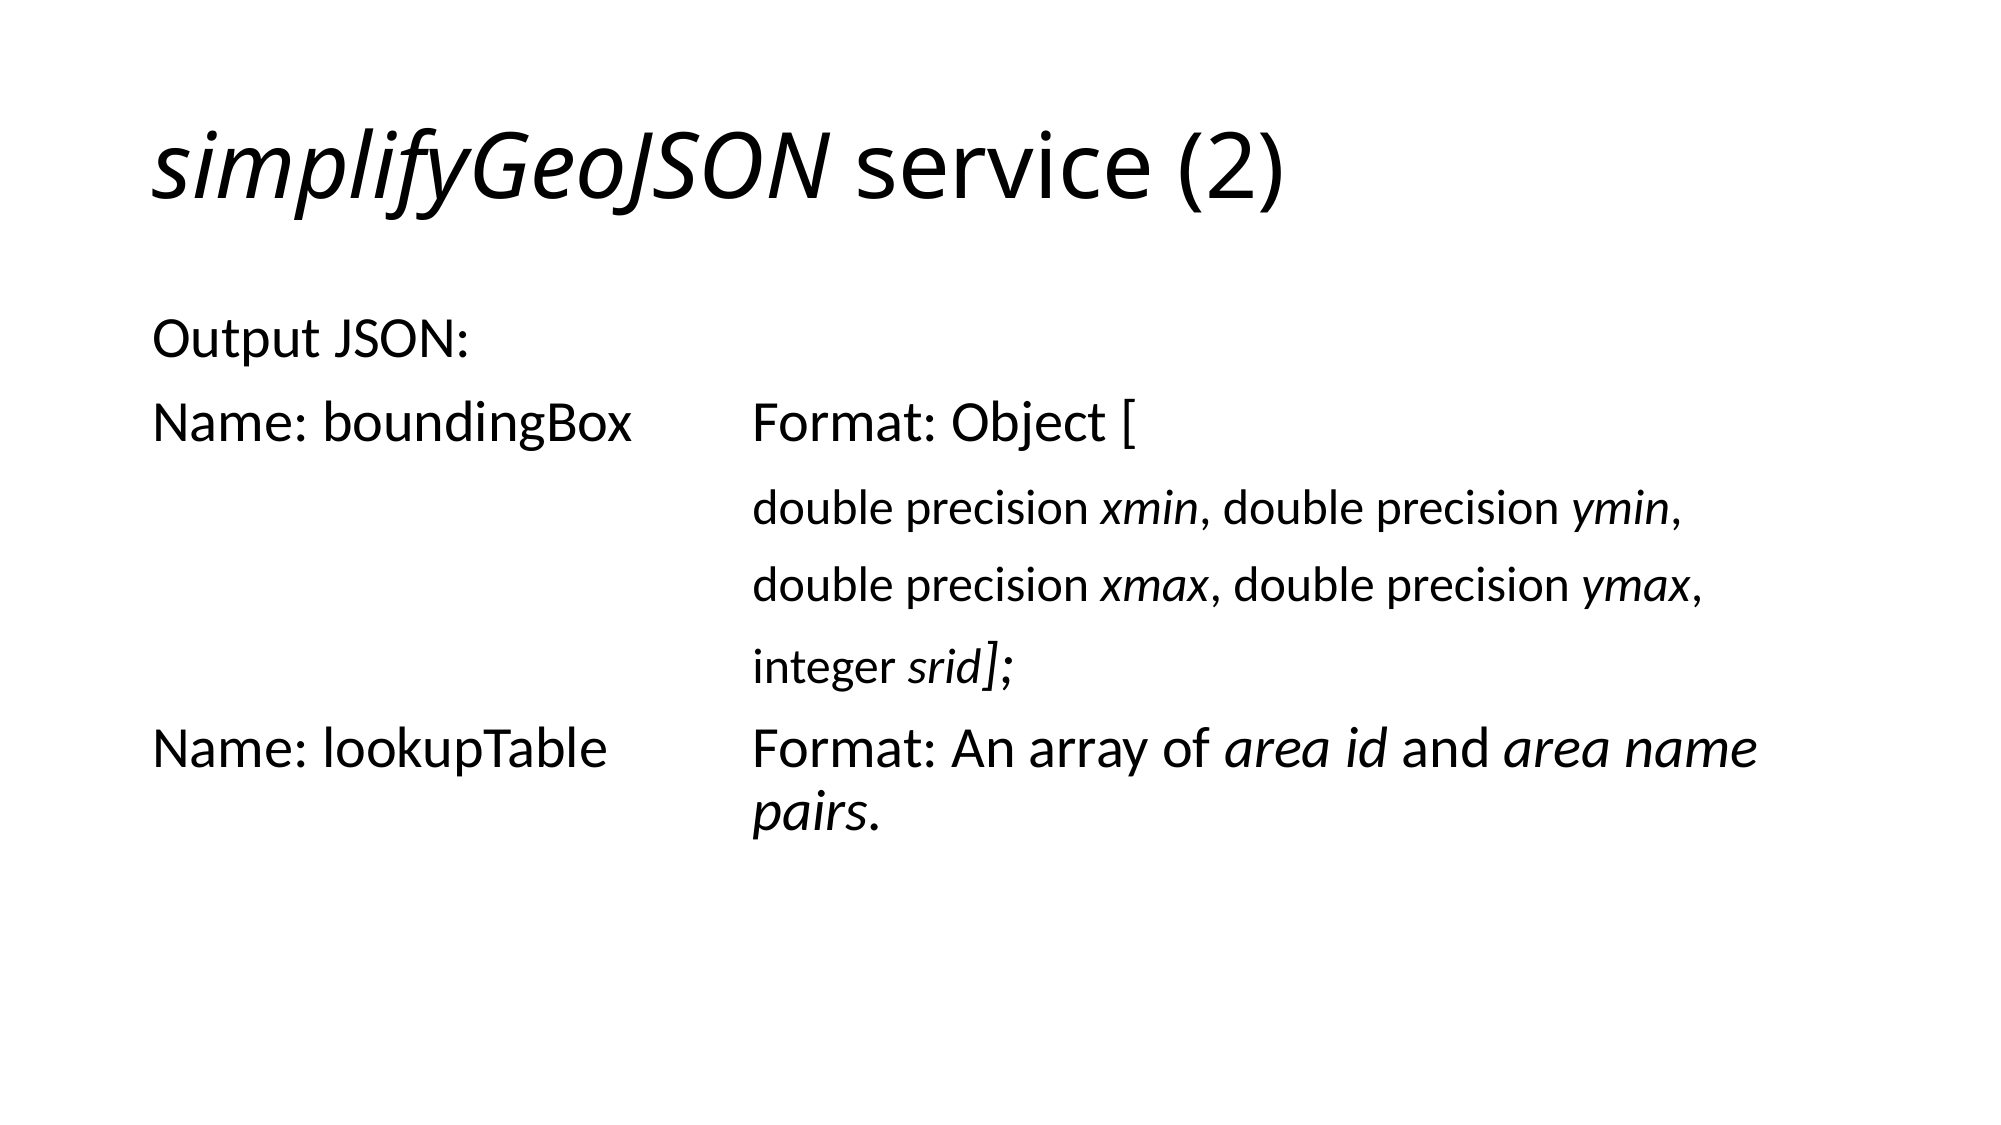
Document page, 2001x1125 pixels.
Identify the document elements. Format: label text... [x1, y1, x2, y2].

list Output JSON: Name: boundingBox Format: Object [ double precision xmin, double precision ymin, double precision xmax, double precision ymax, integer srid]; Name: lookupTable Format: An array of area id and area name pairs. [137, 299, 1863, 1014]
title simplifyGeoJSON service (2) [137, 59, 1863, 278]
